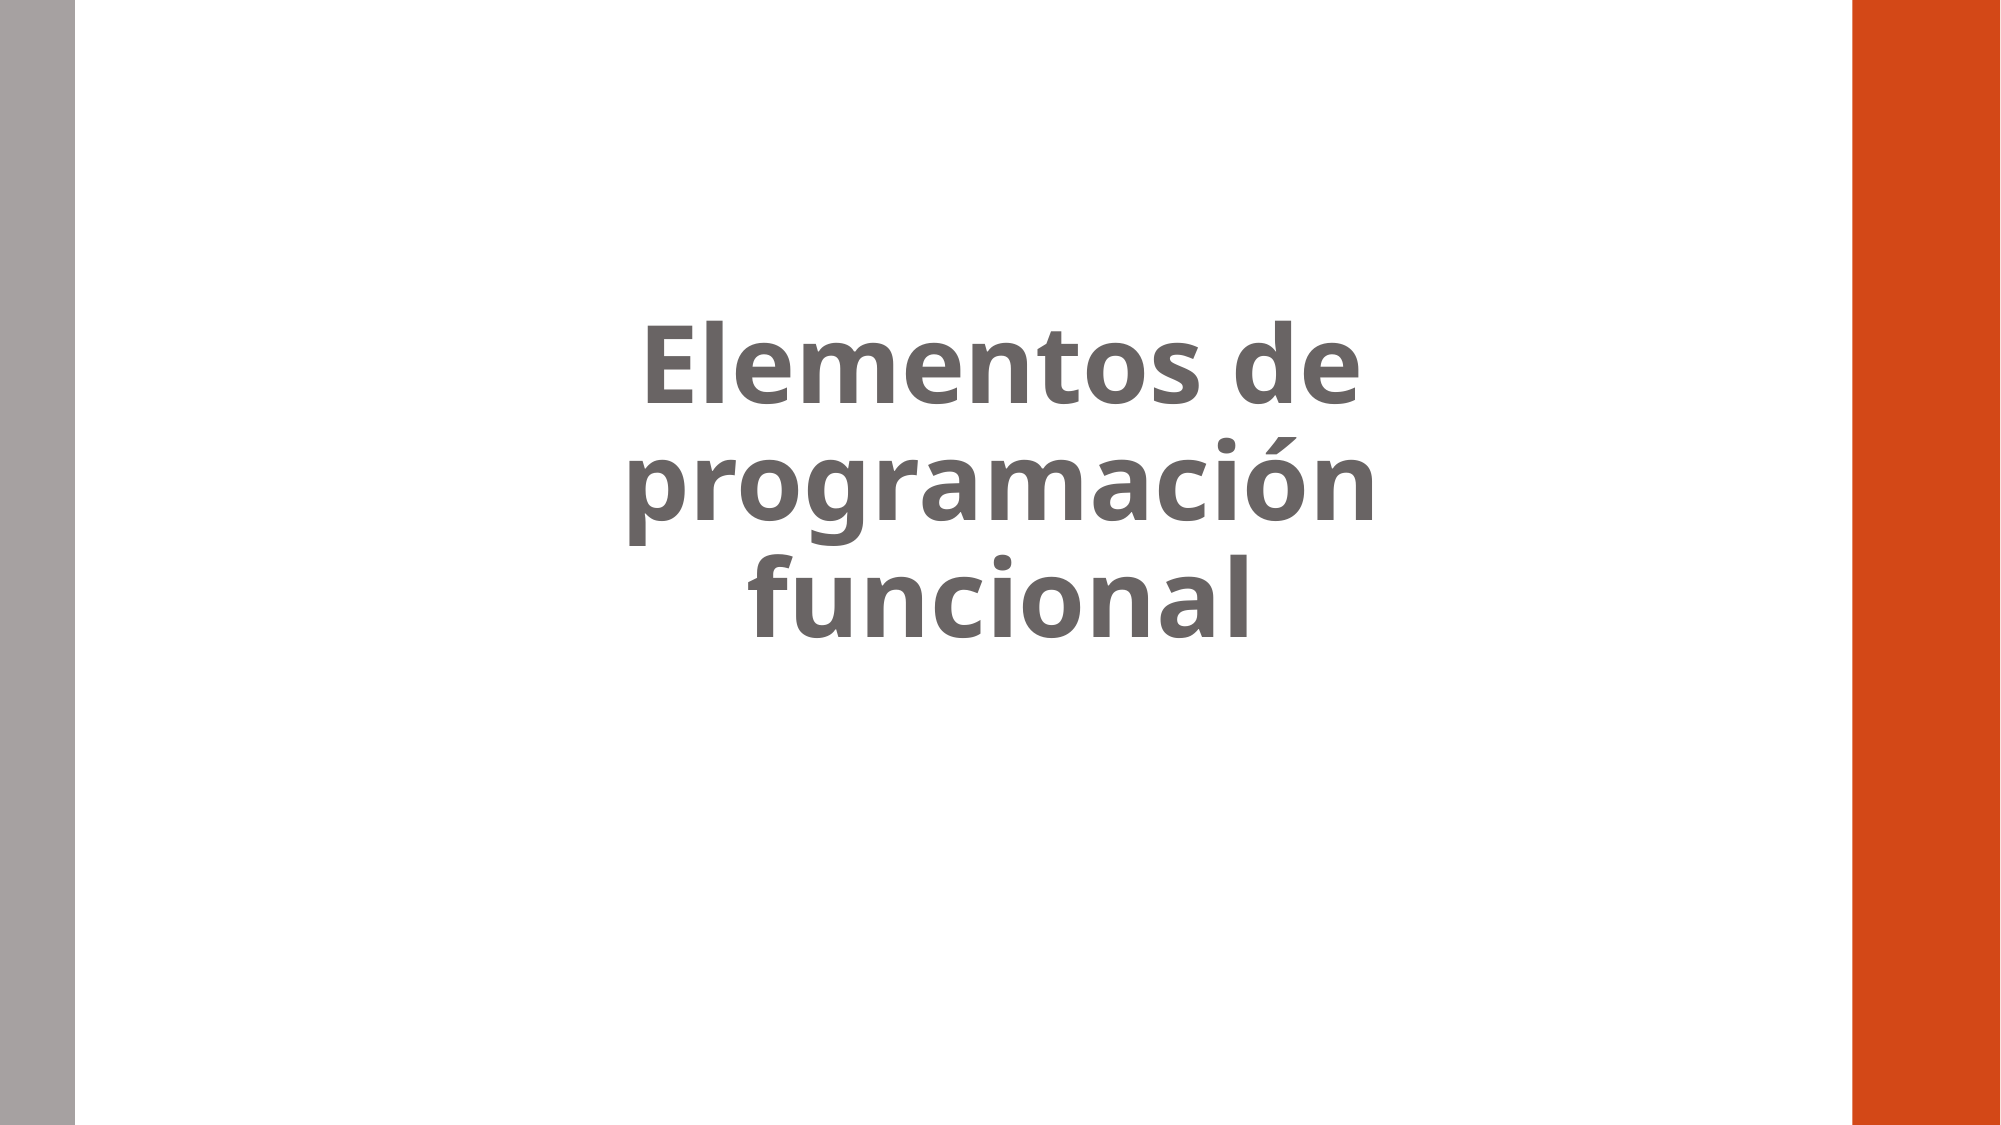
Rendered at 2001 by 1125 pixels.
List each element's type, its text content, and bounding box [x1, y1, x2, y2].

title Elementos de programación funcional [527, 289, 1473, 669]
